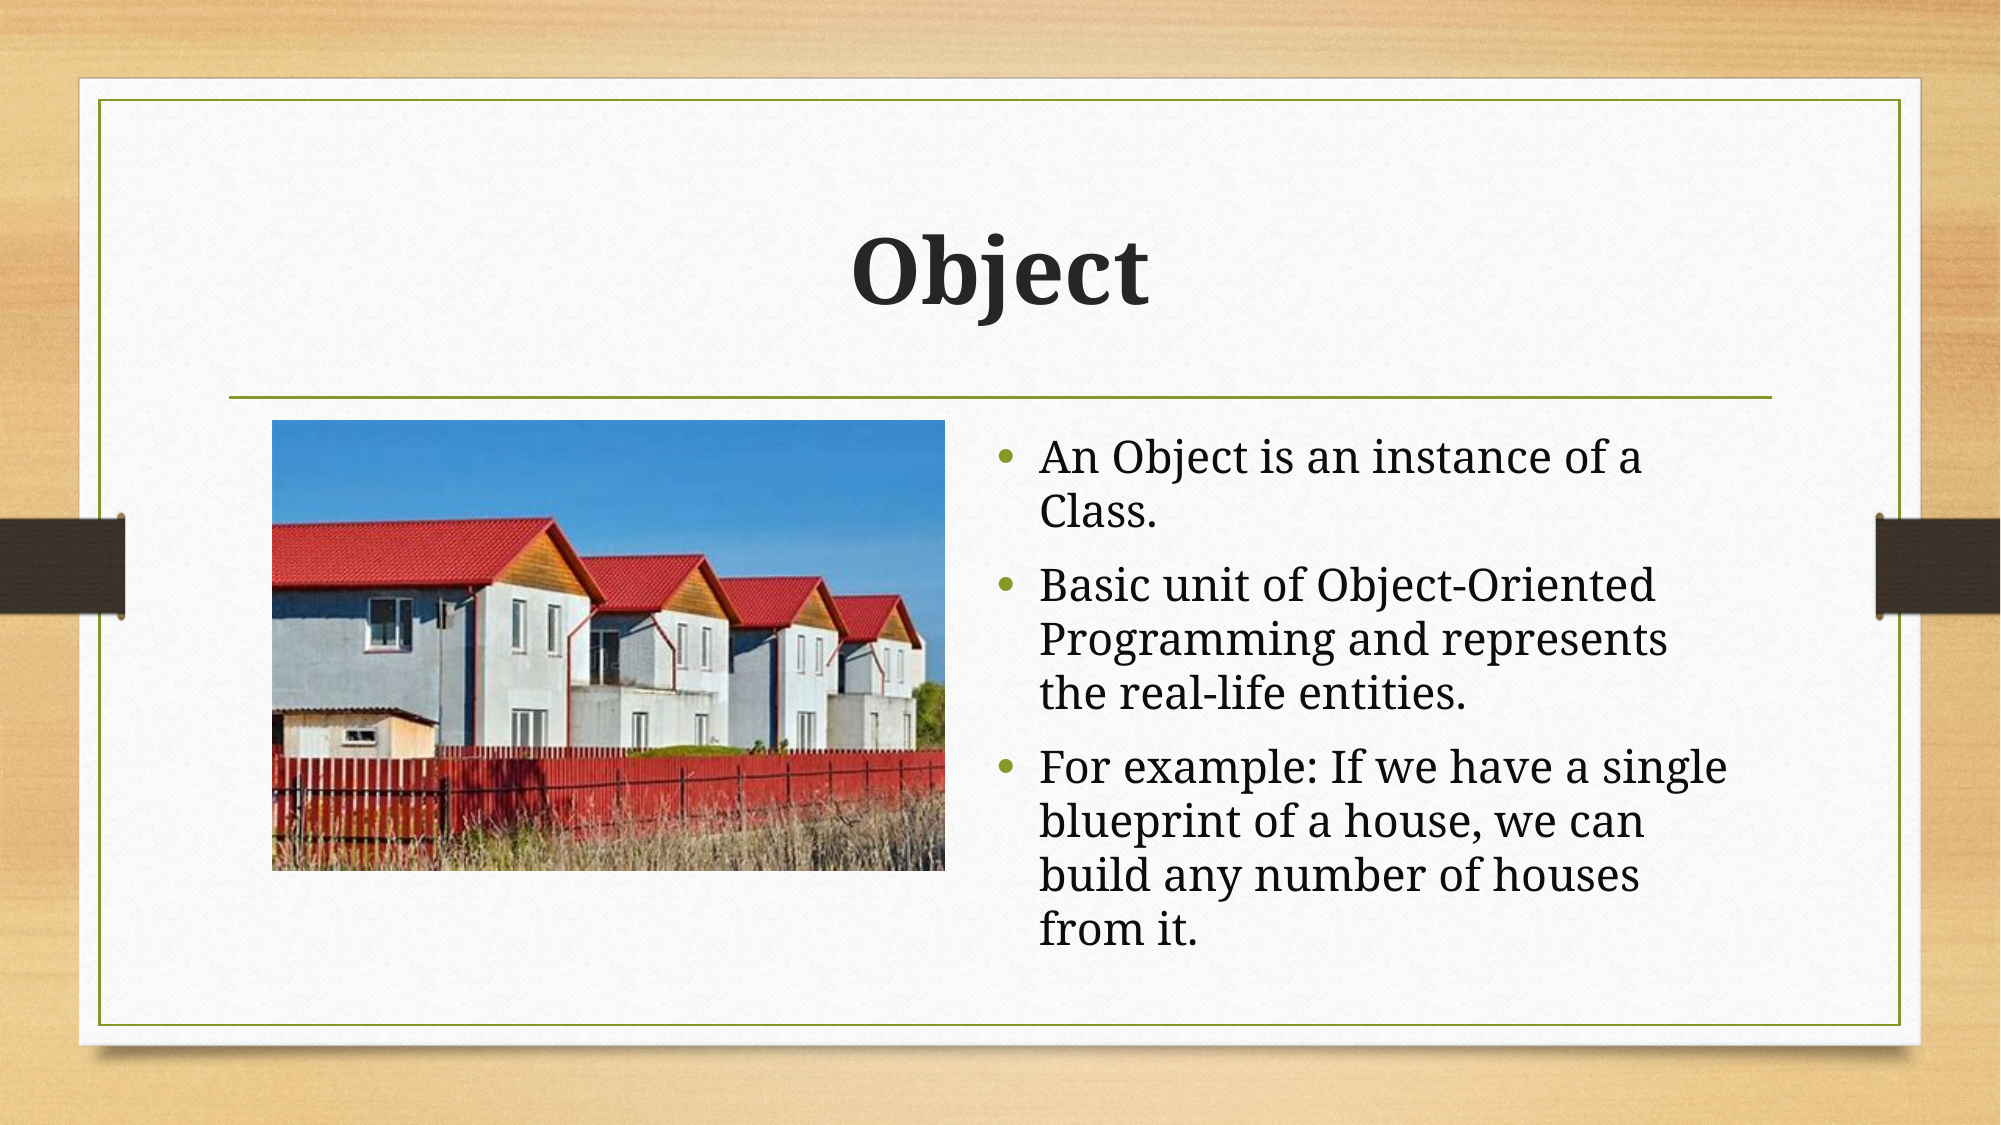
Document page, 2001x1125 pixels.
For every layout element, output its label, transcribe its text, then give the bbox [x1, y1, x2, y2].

picture [0, 0, 2001, 1125]
list An Object is an instance of a Class. Basic unit of Object-Oriented Programming and represents the real-life entities. For example: If we have a single blueprint of a house, we can build any number of houses from it. [981, 420, 1756, 964]
title Object [212, 161, 1788, 375]
